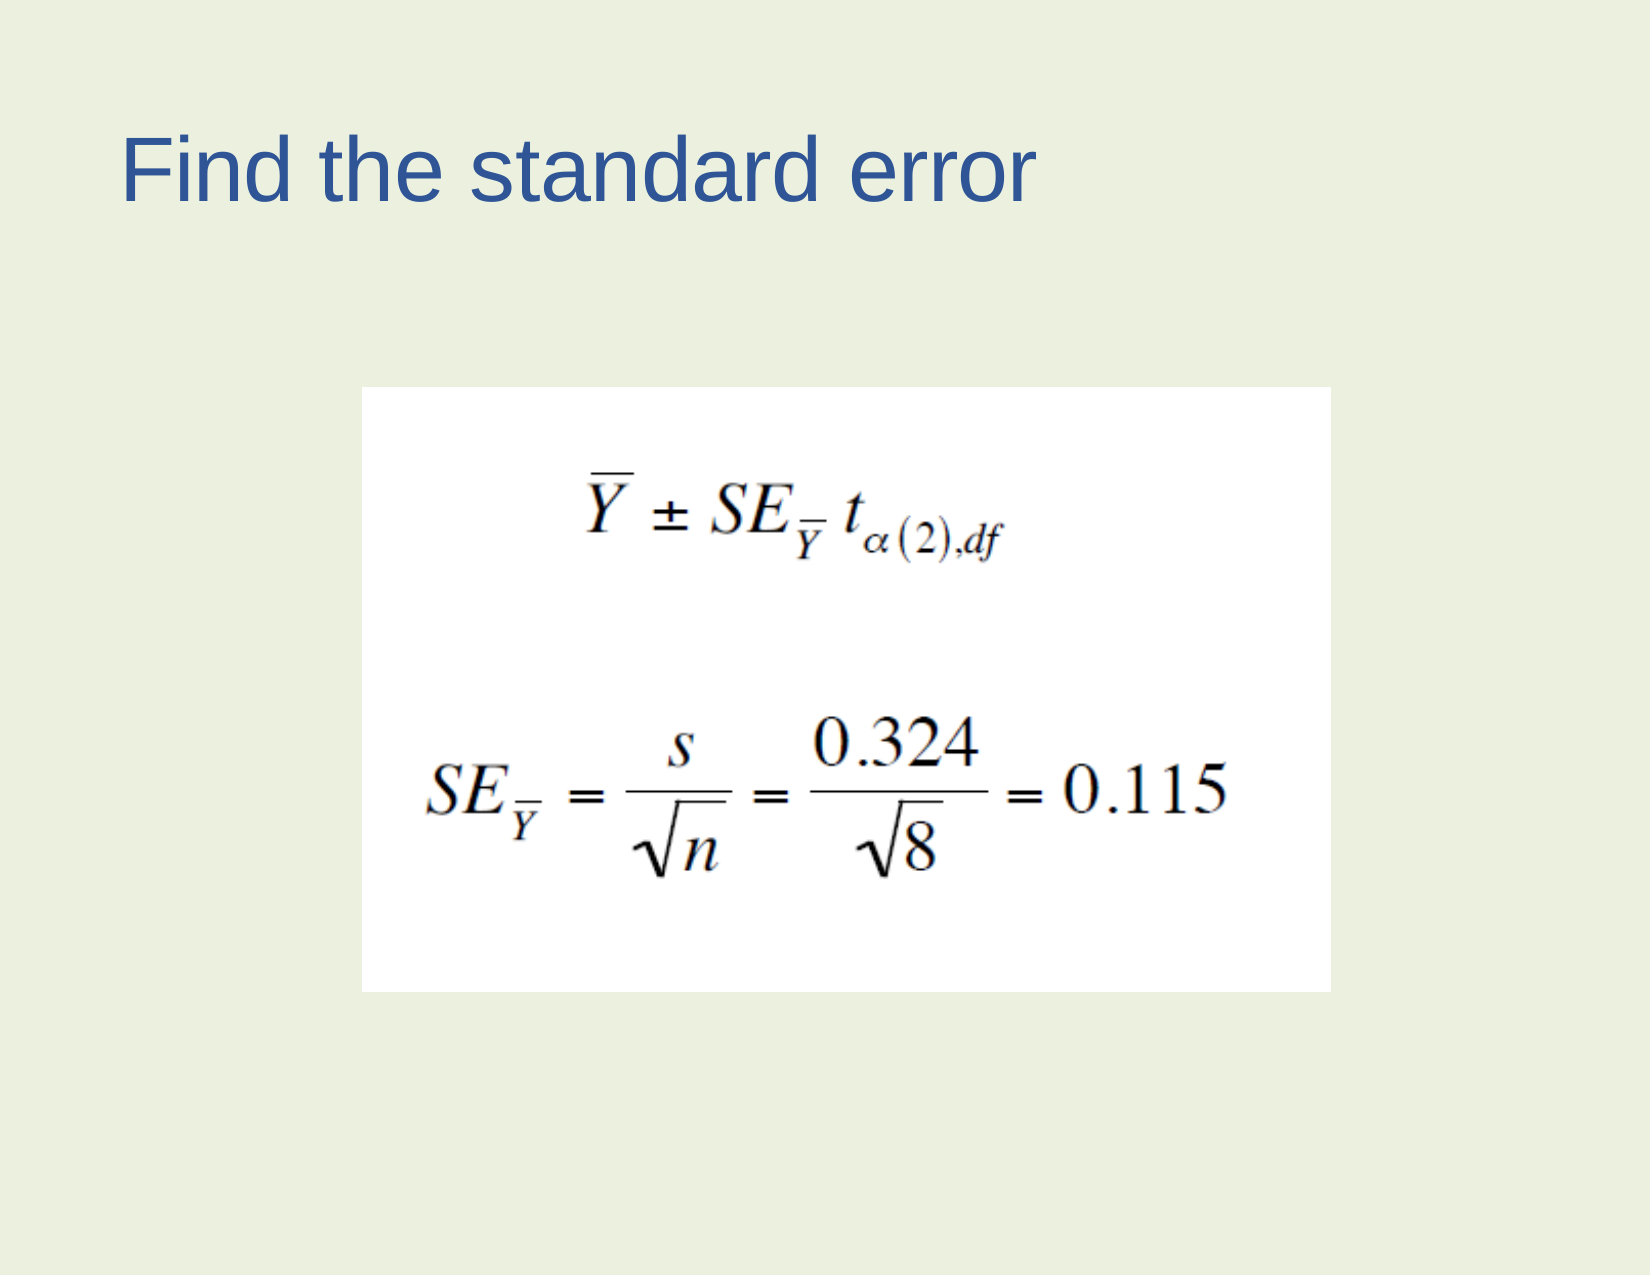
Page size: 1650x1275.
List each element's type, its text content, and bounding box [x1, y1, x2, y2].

text_box Find the standard error [117, 106, 1463, 220]
picture [362, 387, 1331, 992]
